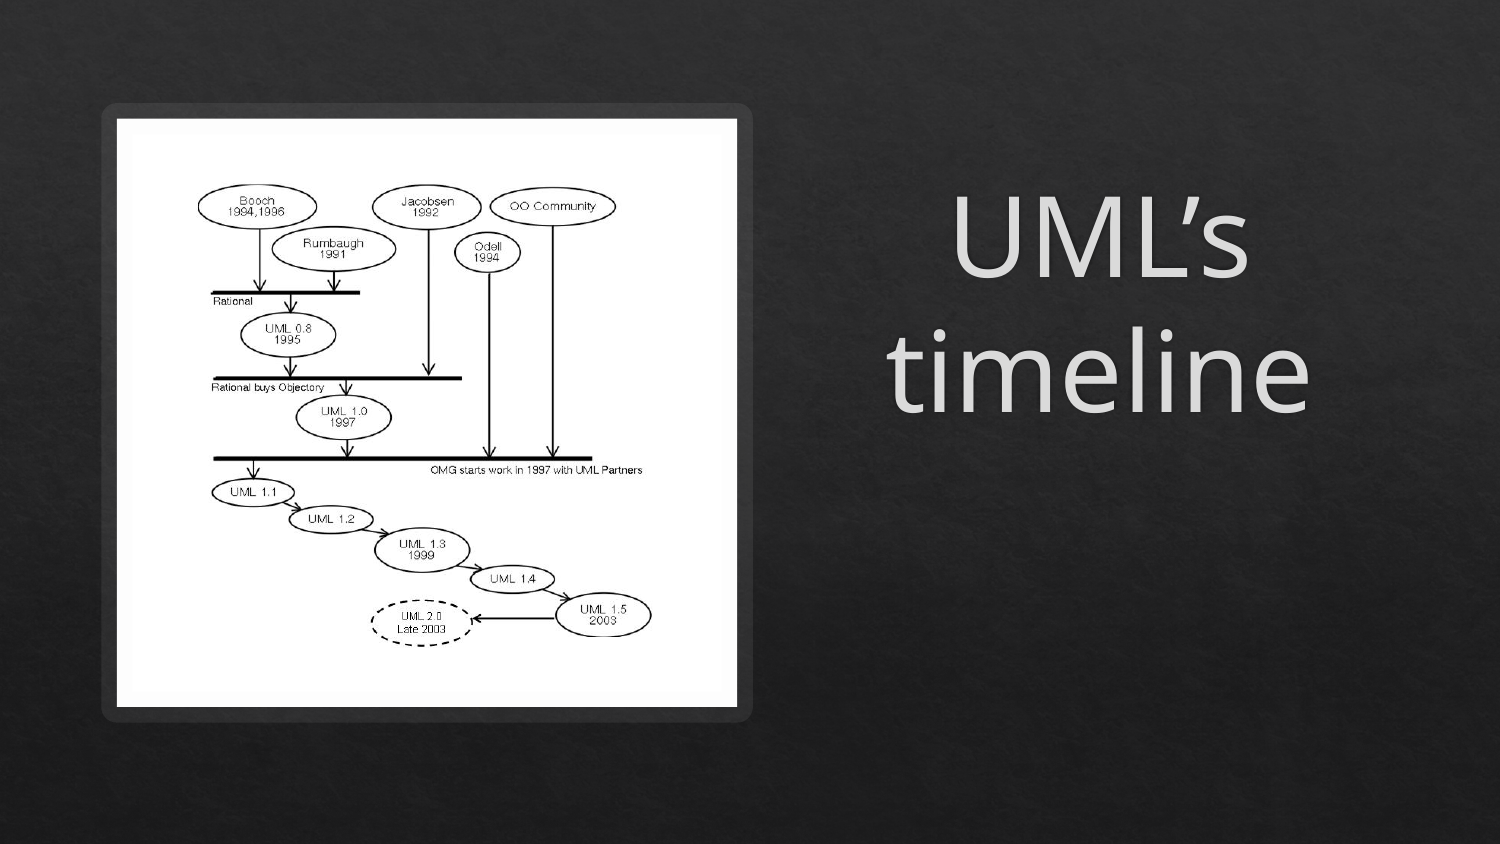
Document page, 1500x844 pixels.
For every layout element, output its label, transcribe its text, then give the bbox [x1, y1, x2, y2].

picture [196, 175, 653, 648]
text_box [0, 0, 1500, 844]
title UML’s timeline [818, 118, 1382, 443]
text_box [116, 118, 738, 707]
